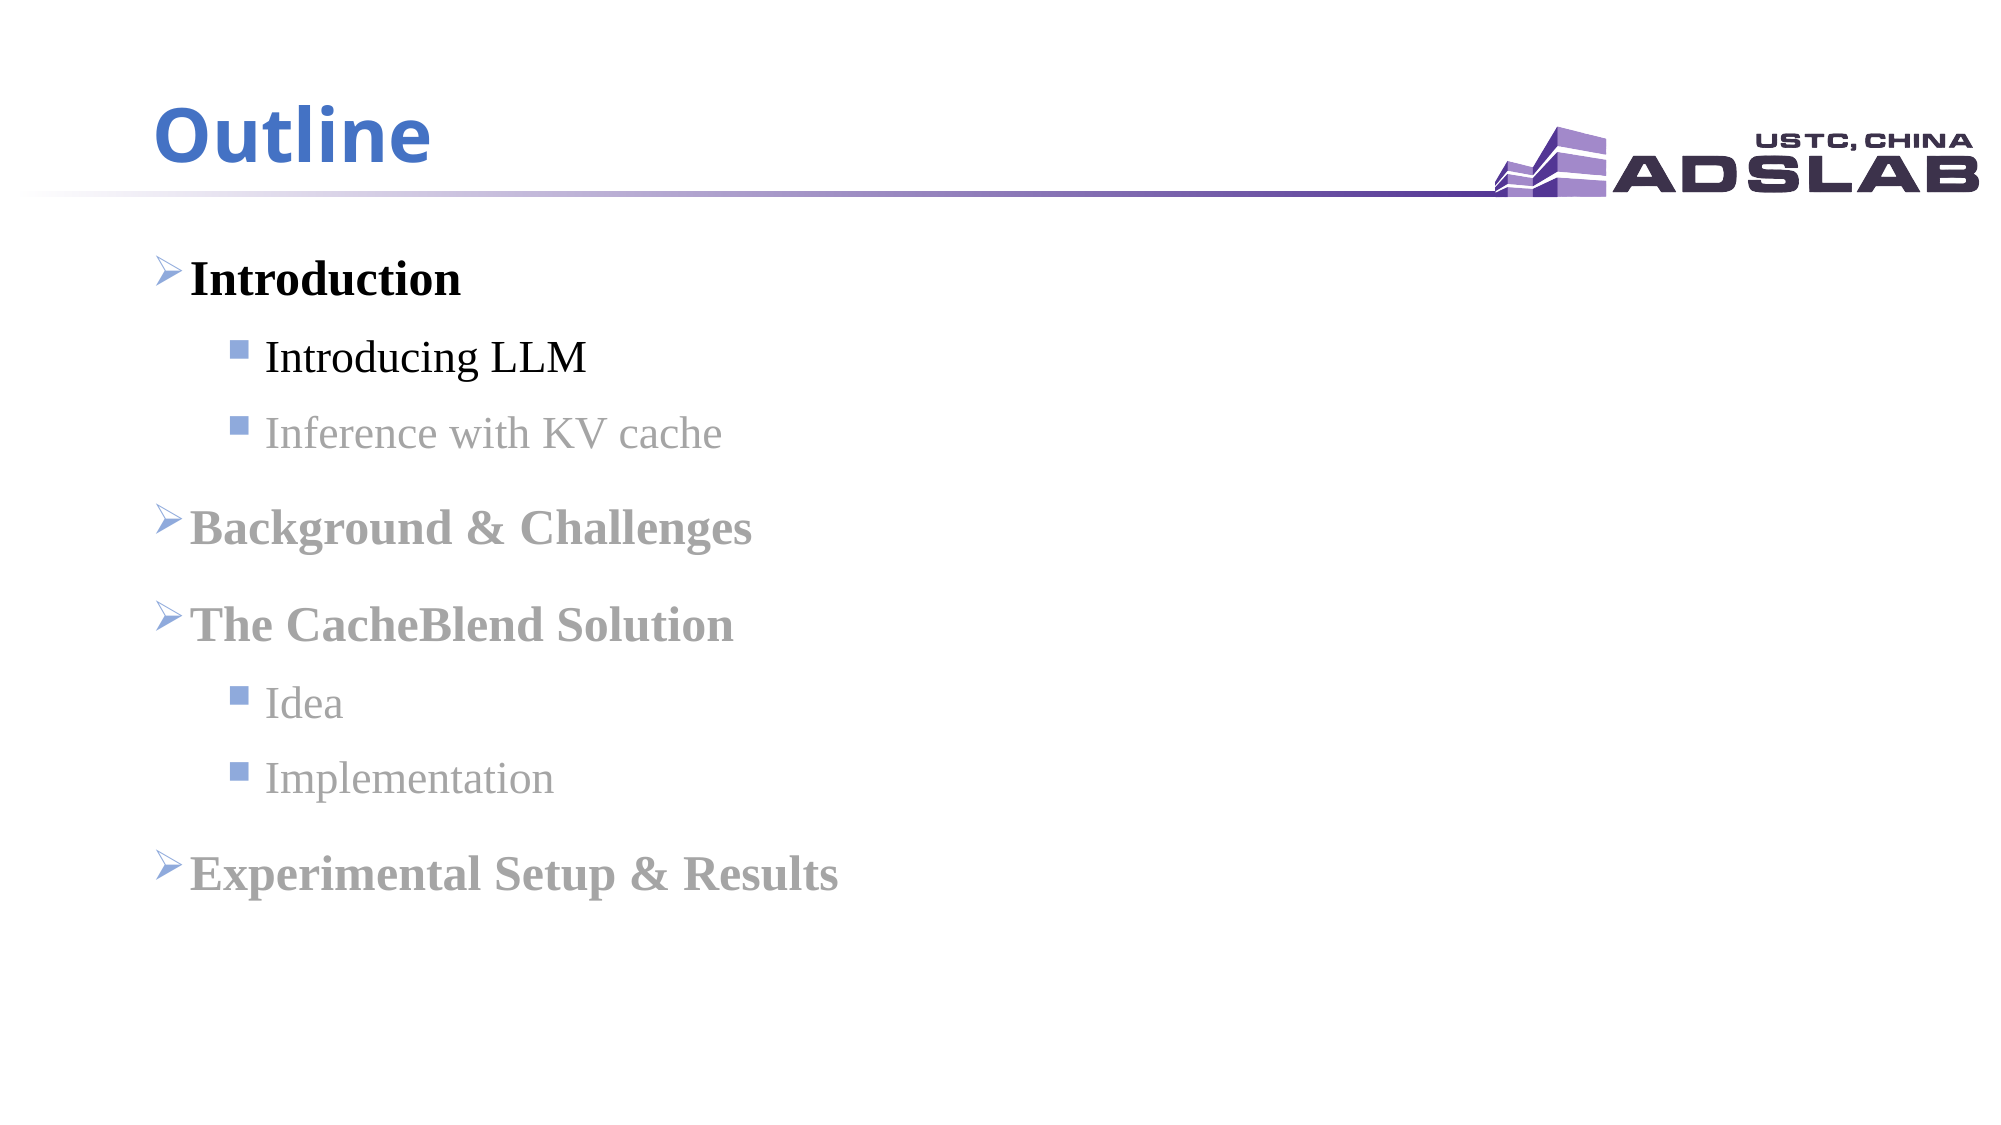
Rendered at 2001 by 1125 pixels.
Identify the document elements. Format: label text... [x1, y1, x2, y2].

picture [1488, 124, 1985, 198]
list Introduction Introducing LLM Inference with KV cache Background & Challenges The CacheBlend Solution Idea Implementation Experimental Setup & Results [137, 226, 1863, 1014]
title Outline [137, 59, 1863, 187]
